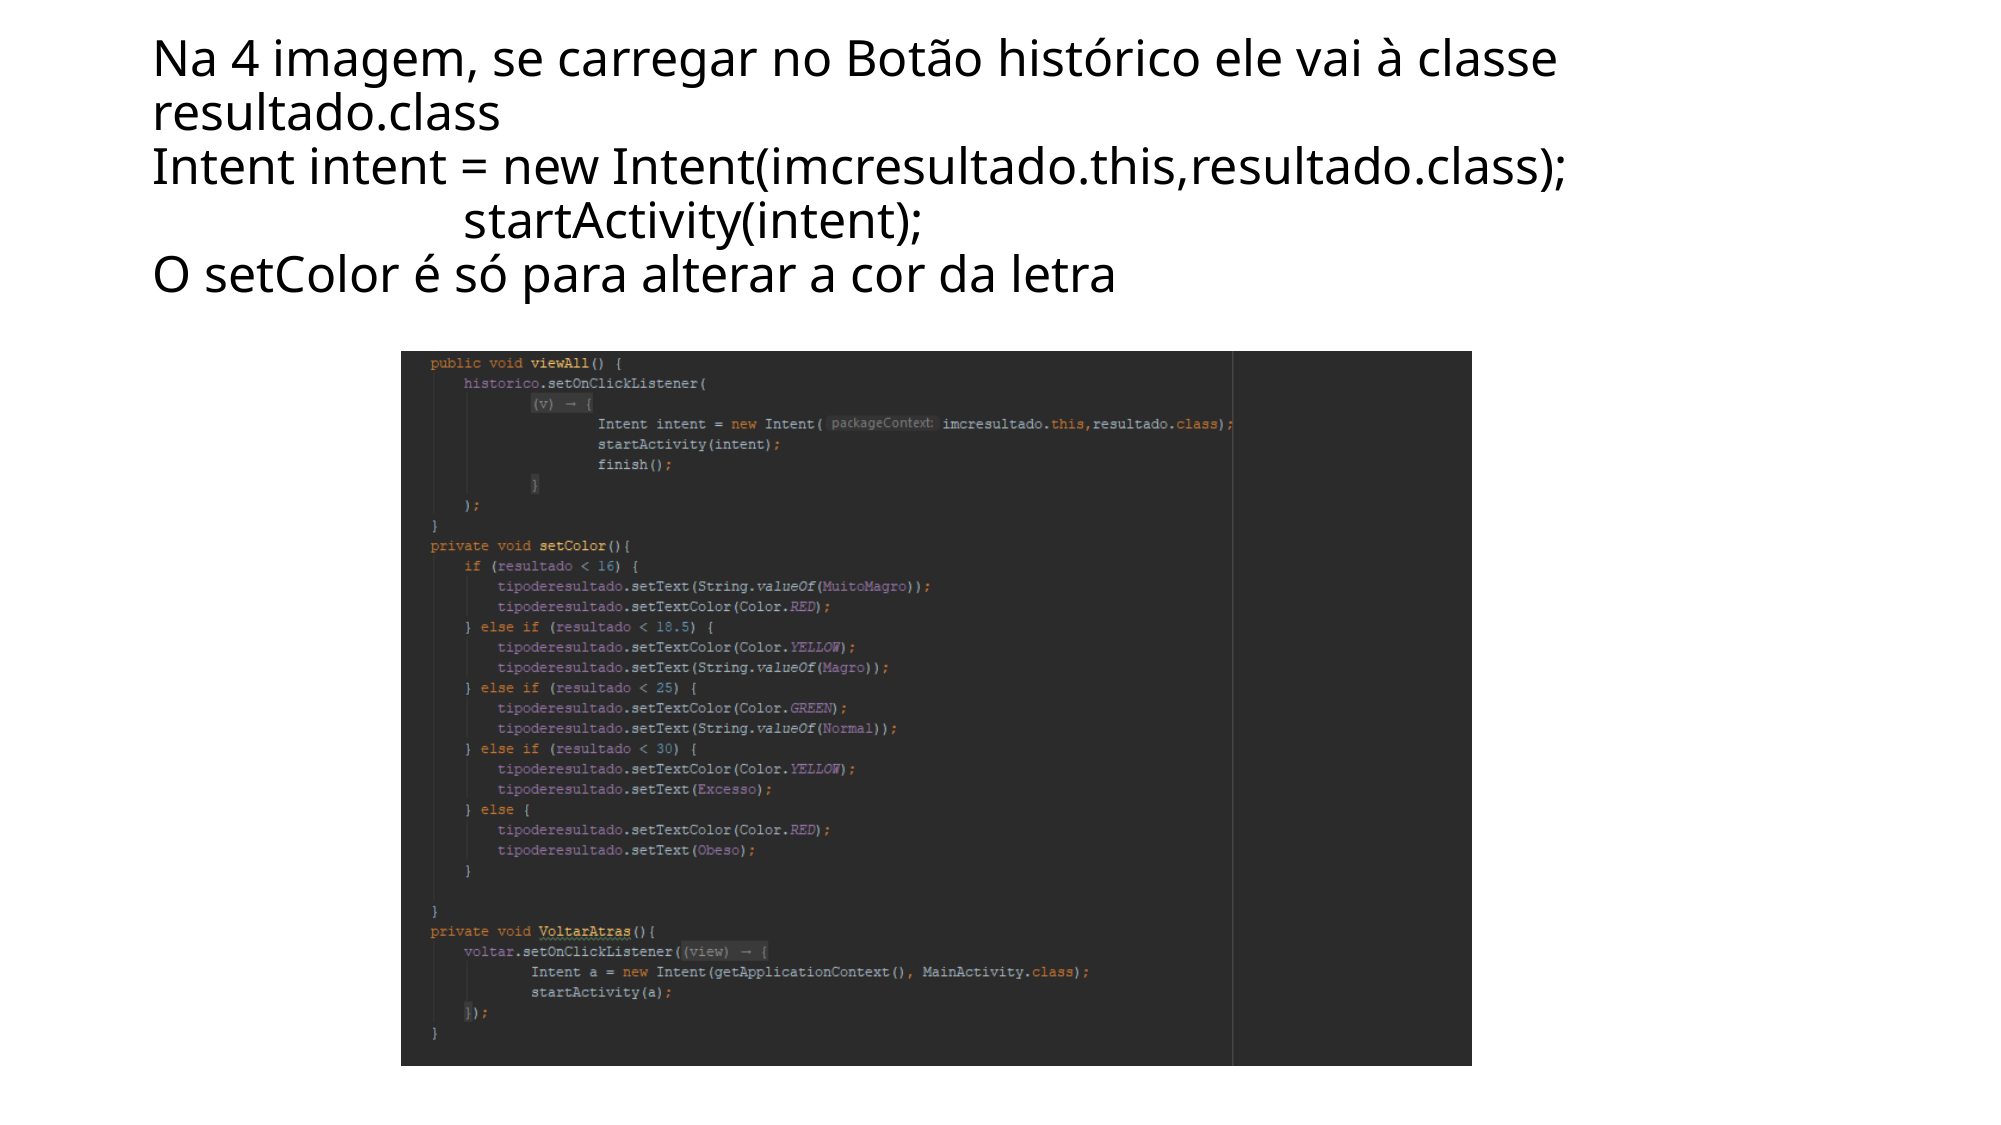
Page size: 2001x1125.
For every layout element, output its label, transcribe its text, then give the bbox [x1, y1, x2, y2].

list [401, 351, 1472, 1066]
title Na 4 imagem, se carregar no Botão histórico ele vai à classe resultado.class Intent intent = new Intent(imcresultado.this,resultado.class); startActivity(intent); O setColor é só para alterar a cor da letra [137, 59, 1863, 278]
